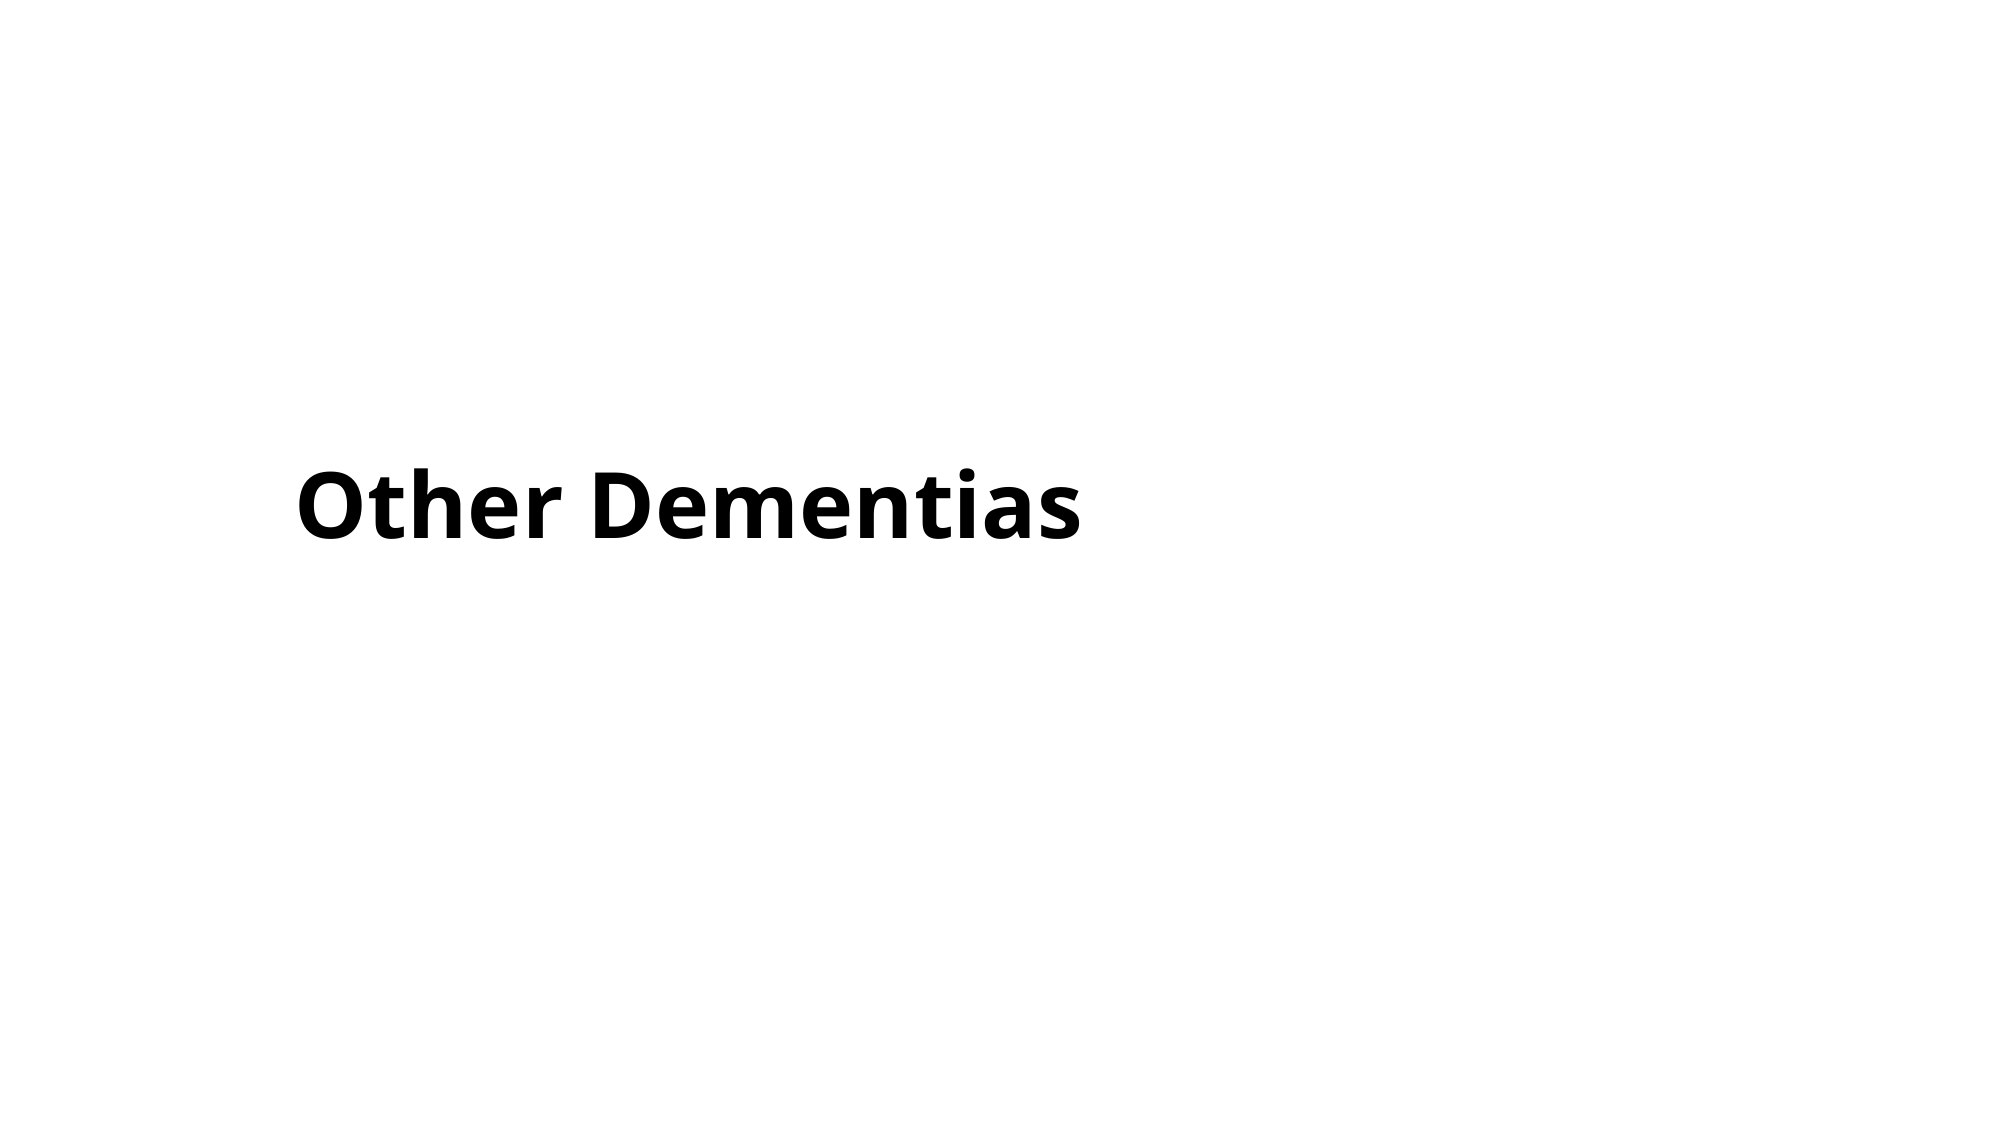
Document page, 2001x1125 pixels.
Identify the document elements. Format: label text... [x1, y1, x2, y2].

title Other Dementias [137, 350, 1863, 669]
